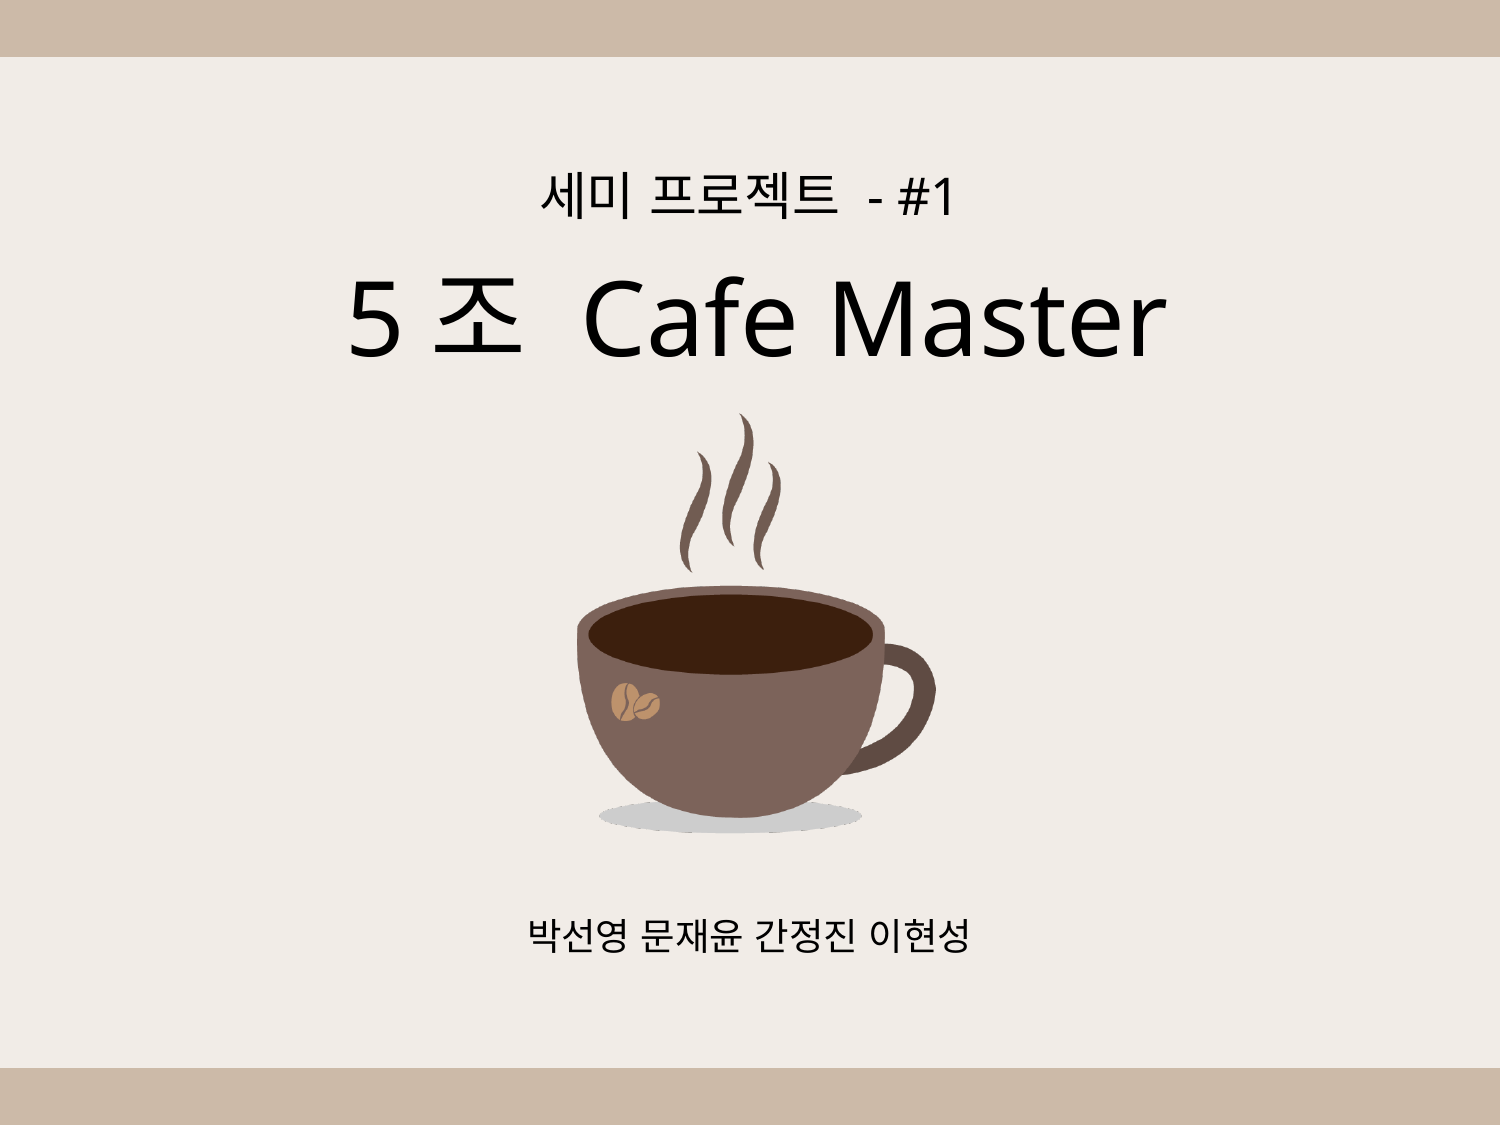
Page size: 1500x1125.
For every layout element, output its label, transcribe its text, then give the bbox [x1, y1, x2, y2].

text_box 박선영 문재윤 간정진 이현성 [206, 905, 1294, 965]
text_box 5조 Cafe Master [304, 244, 1211, 385]
text_box 세미 프로젝트 - #1 [218, 155, 1282, 234]
text_box [0, 0, 1500, 57]
picture [553, 389, 947, 863]
text_box [0, 1068, 1500, 1125]
